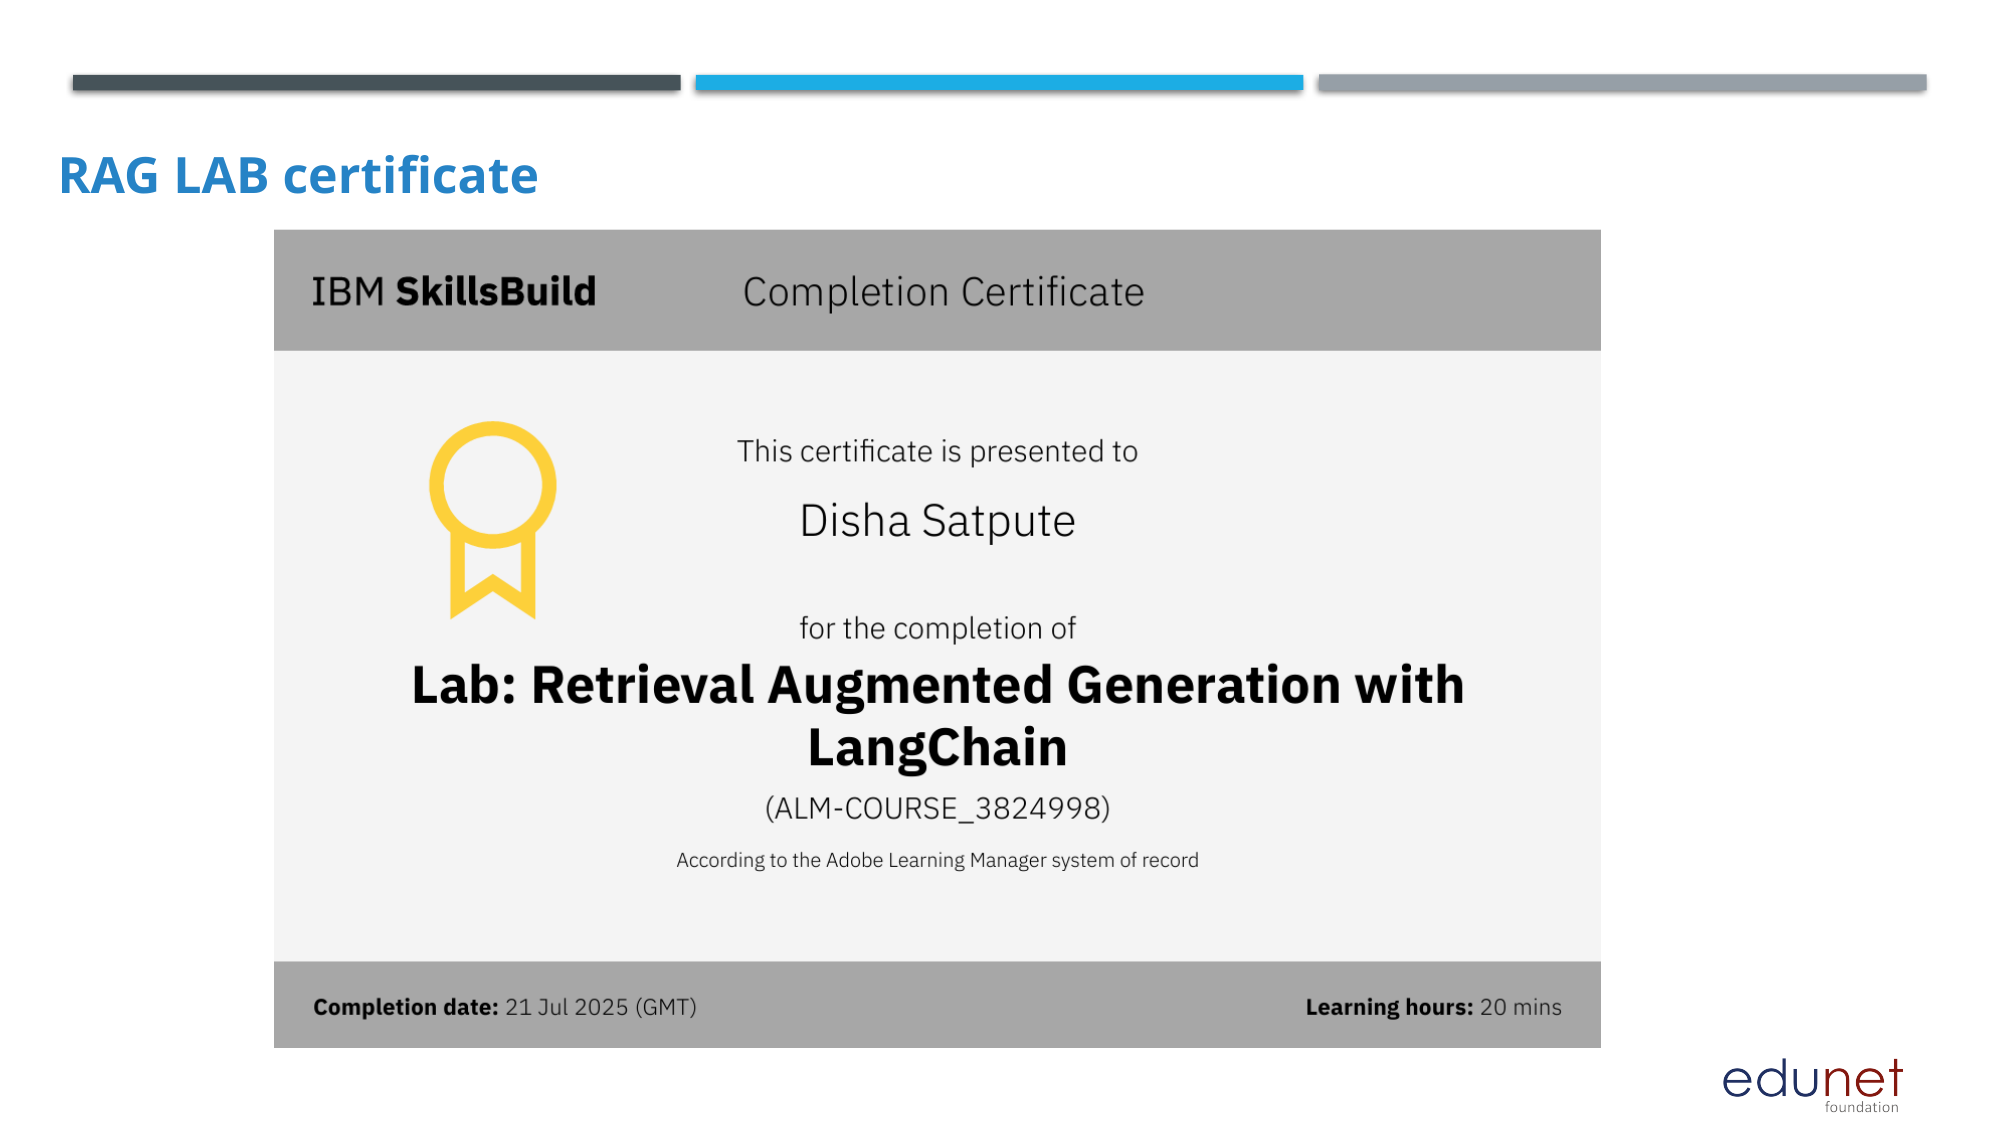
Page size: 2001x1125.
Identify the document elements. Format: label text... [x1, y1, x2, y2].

picture [273, 228, 1602, 1049]
text_box RAG LAB certificate [42, 136, 555, 211]
picture [1719, 1056, 1905, 1116]
